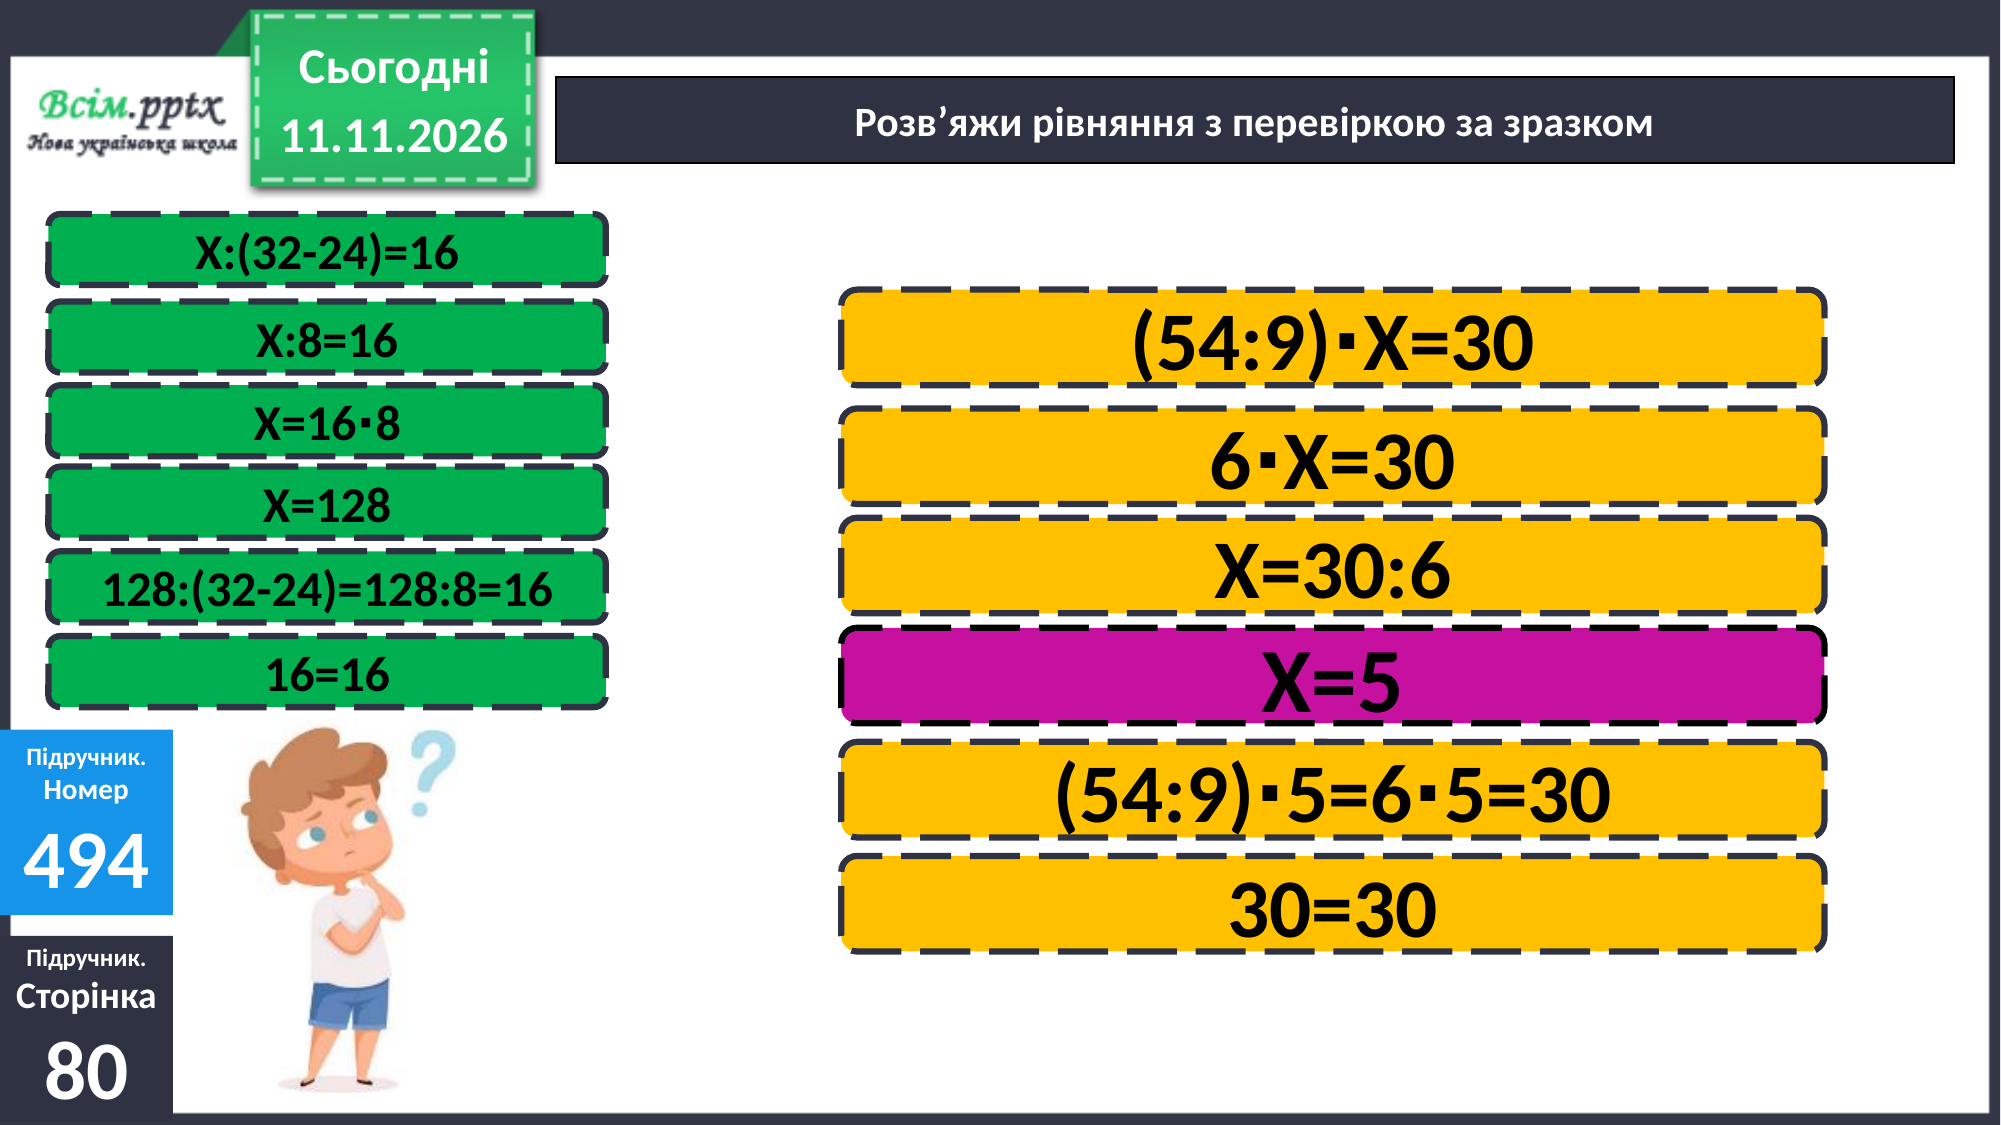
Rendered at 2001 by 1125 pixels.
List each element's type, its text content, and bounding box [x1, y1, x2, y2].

text_box 30=30 [840, 854, 1826, 953]
text_box (54:9)∙5=6∙5=30 [840, 740, 1826, 839]
text_box (54:9)∙Х=30 [840, 288, 1826, 387]
text_box 12.04.2022 [263, 101, 524, 164]
text_box 6∙Х=30 [840, 407, 1826, 506]
text_box Х=30:6 [840, 516, 1826, 615]
text_box X=5 [840, 626, 1826, 725]
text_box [48, 214, 606, 708]
text_box Підручник. Номер 494 [0, 729, 153, 916]
text_box Сьогодні [284, 26, 535, 101]
picture [0, 0, 2001, 1125]
text_box Розв’яжи рівняння з перевіркою за зразком [555, 76, 1955, 164]
text_box Підручник. Сторінка 80 [0, 935, 174, 1122]
